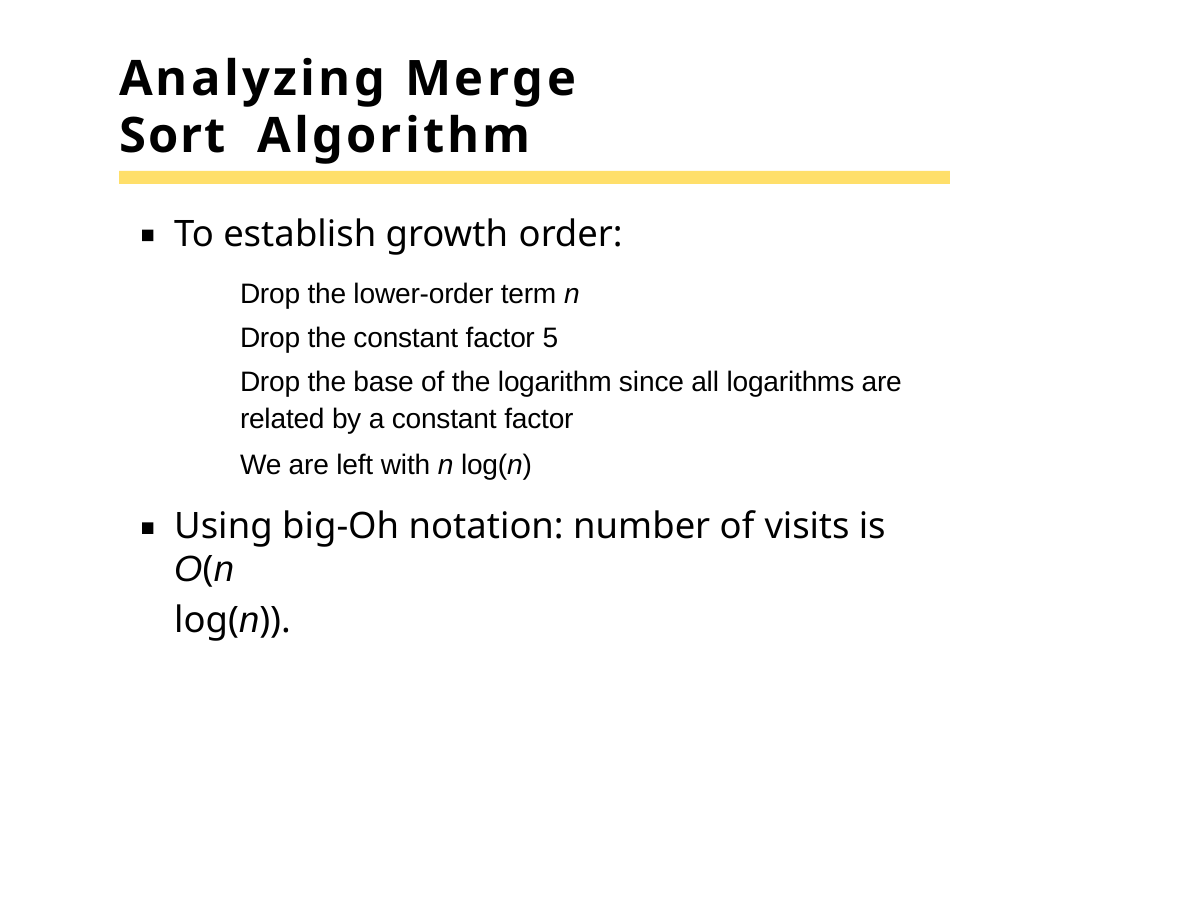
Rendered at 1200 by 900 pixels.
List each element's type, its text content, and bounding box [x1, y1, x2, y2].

title Analyzing Merge Sort Algorithm [117, 48, 660, 199]
text_box To establish growth order: Drop the lower-order term n Drop the constant factor 5 Drop the base of the logarithm since all logarithms are related by a constant factor We are left with n log(n) Using big-Oh notation: number of visits is O(n log(n)). [172, 209, 916, 640]
text_box [142, 522, 154, 534]
text_box [660, 170, 950, 184]
text_box [142, 229, 154, 242]
